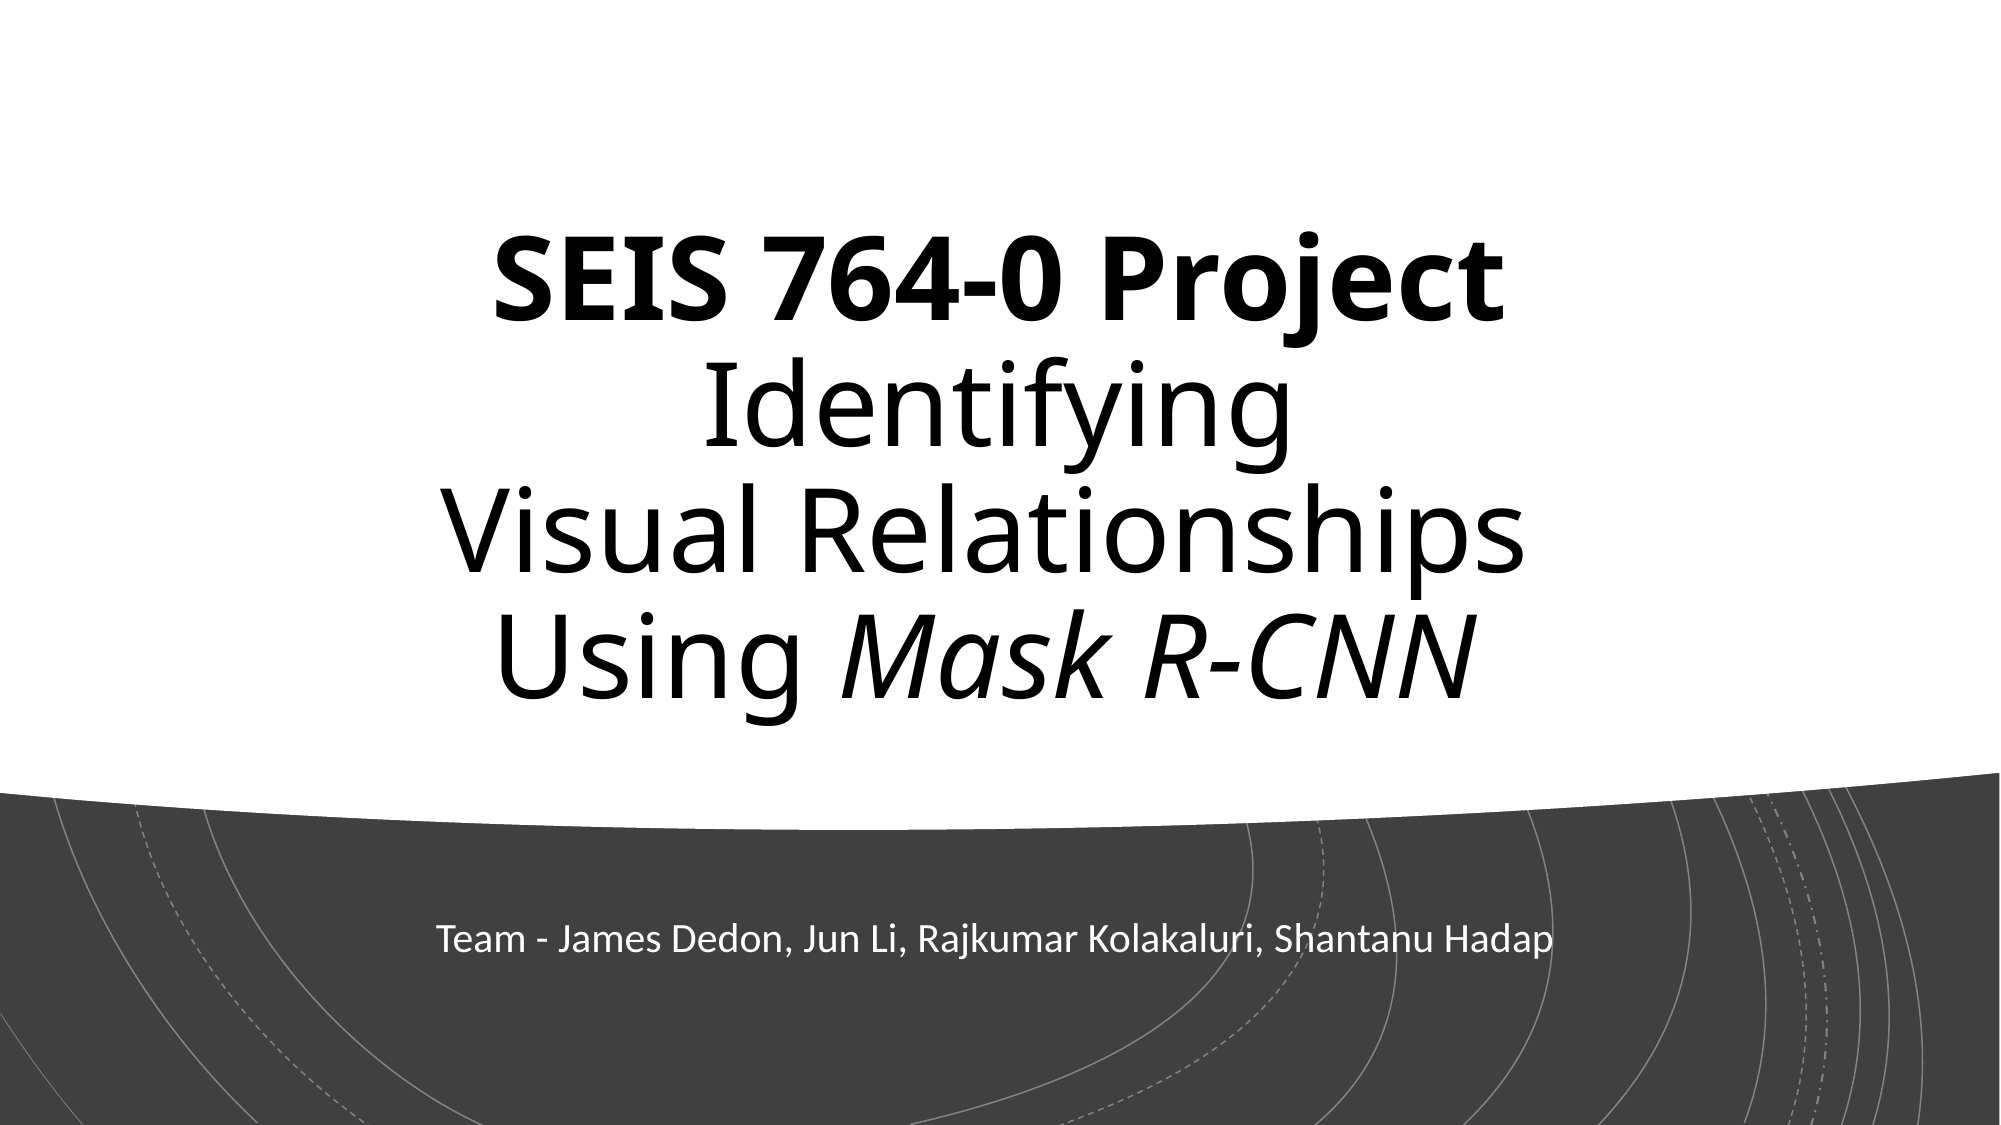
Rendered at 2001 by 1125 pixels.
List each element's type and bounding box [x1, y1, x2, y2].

text_box [0, 0, 1999, 1125]
